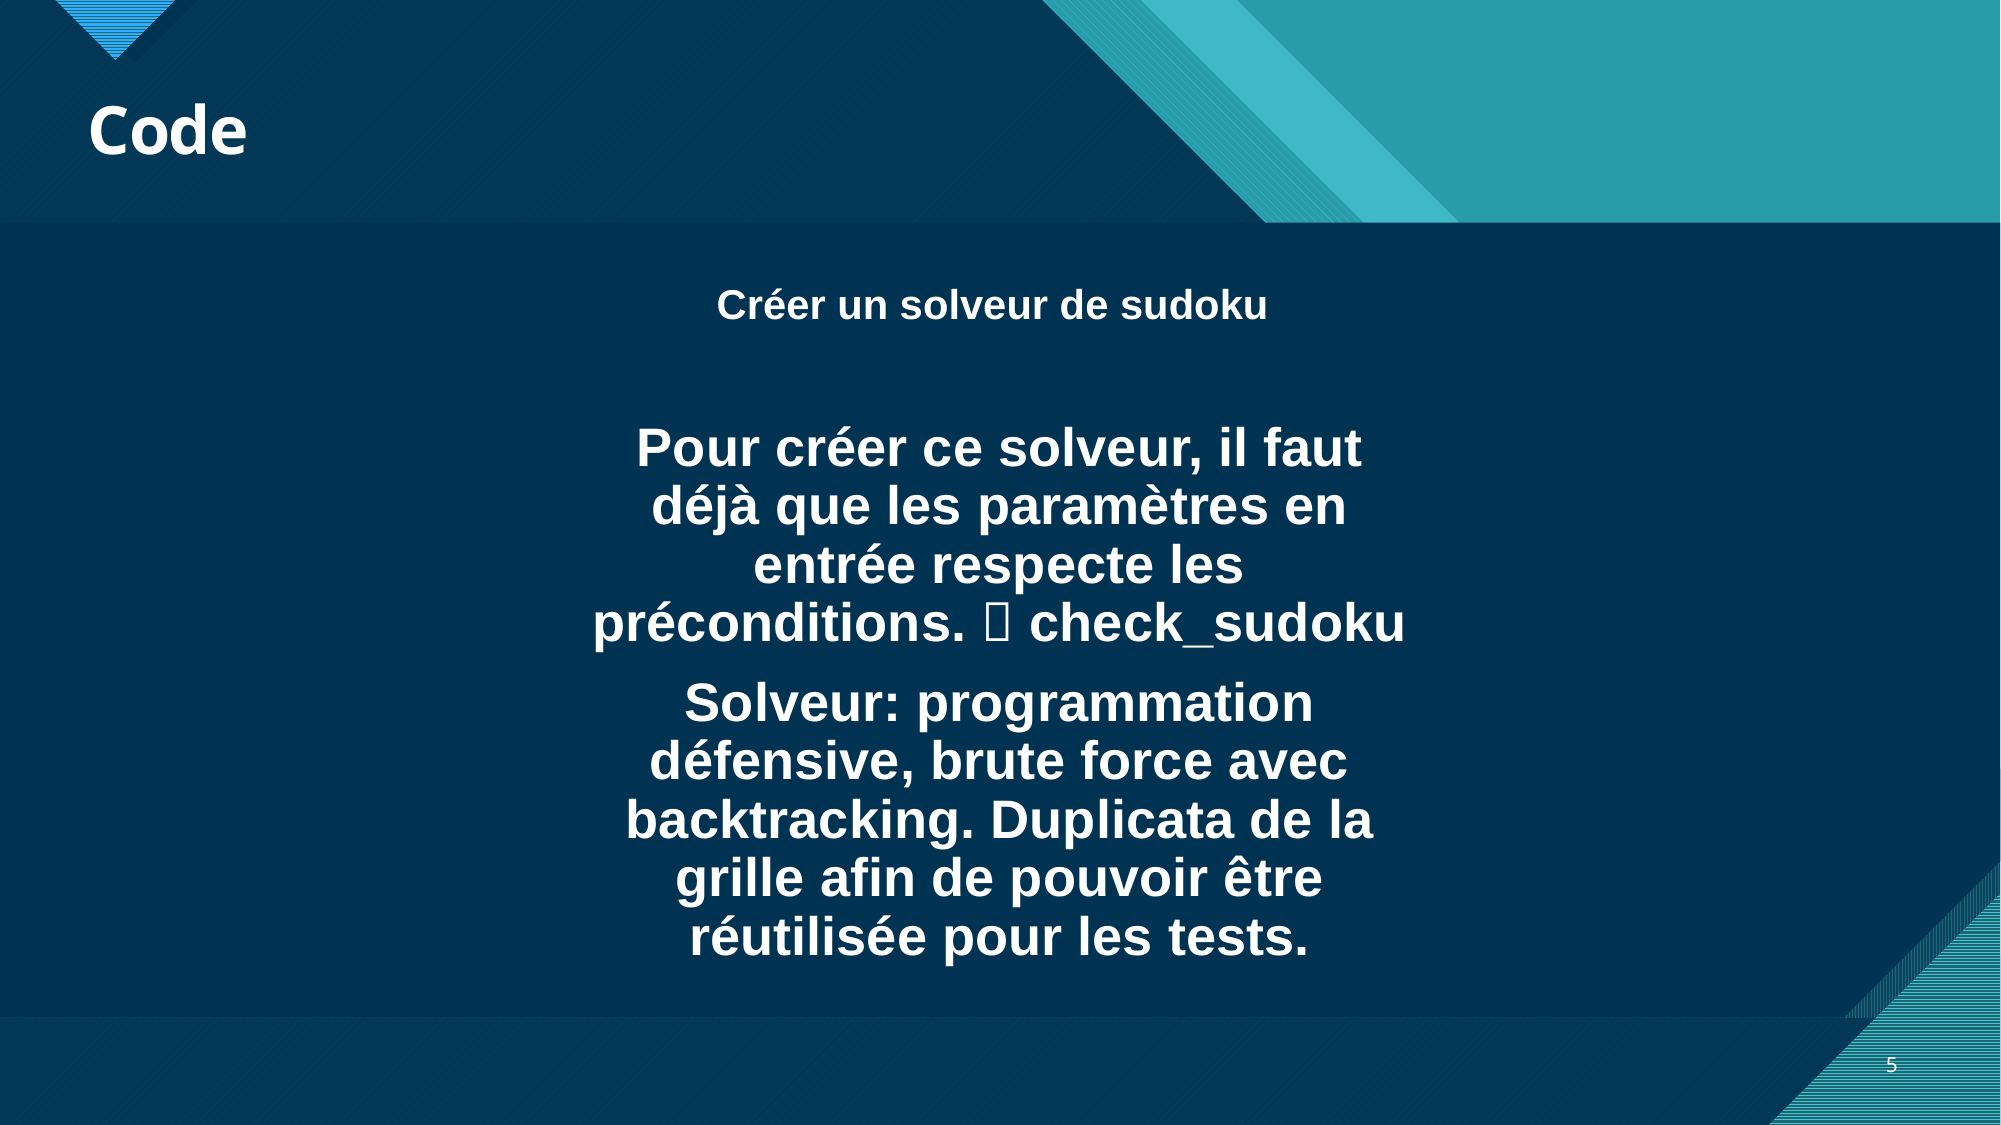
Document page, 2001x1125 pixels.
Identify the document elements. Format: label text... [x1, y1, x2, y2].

slide_number 5 [1845, 1035, 1913, 1096]
title Code [72, 89, 1913, 177]
list Créer un solveur de sudoku [569, 275, 1416, 411]
list Pour créer ce solveur, il faut déjà que les paramètres en entrée respecte les préconditions.  check_sudoku Solveur: programmation défensive, brute force avec backtracking. Duplicata de la grille afin de pouvoir être réutilisée pour les tests. [576, 411, 1423, 1017]
